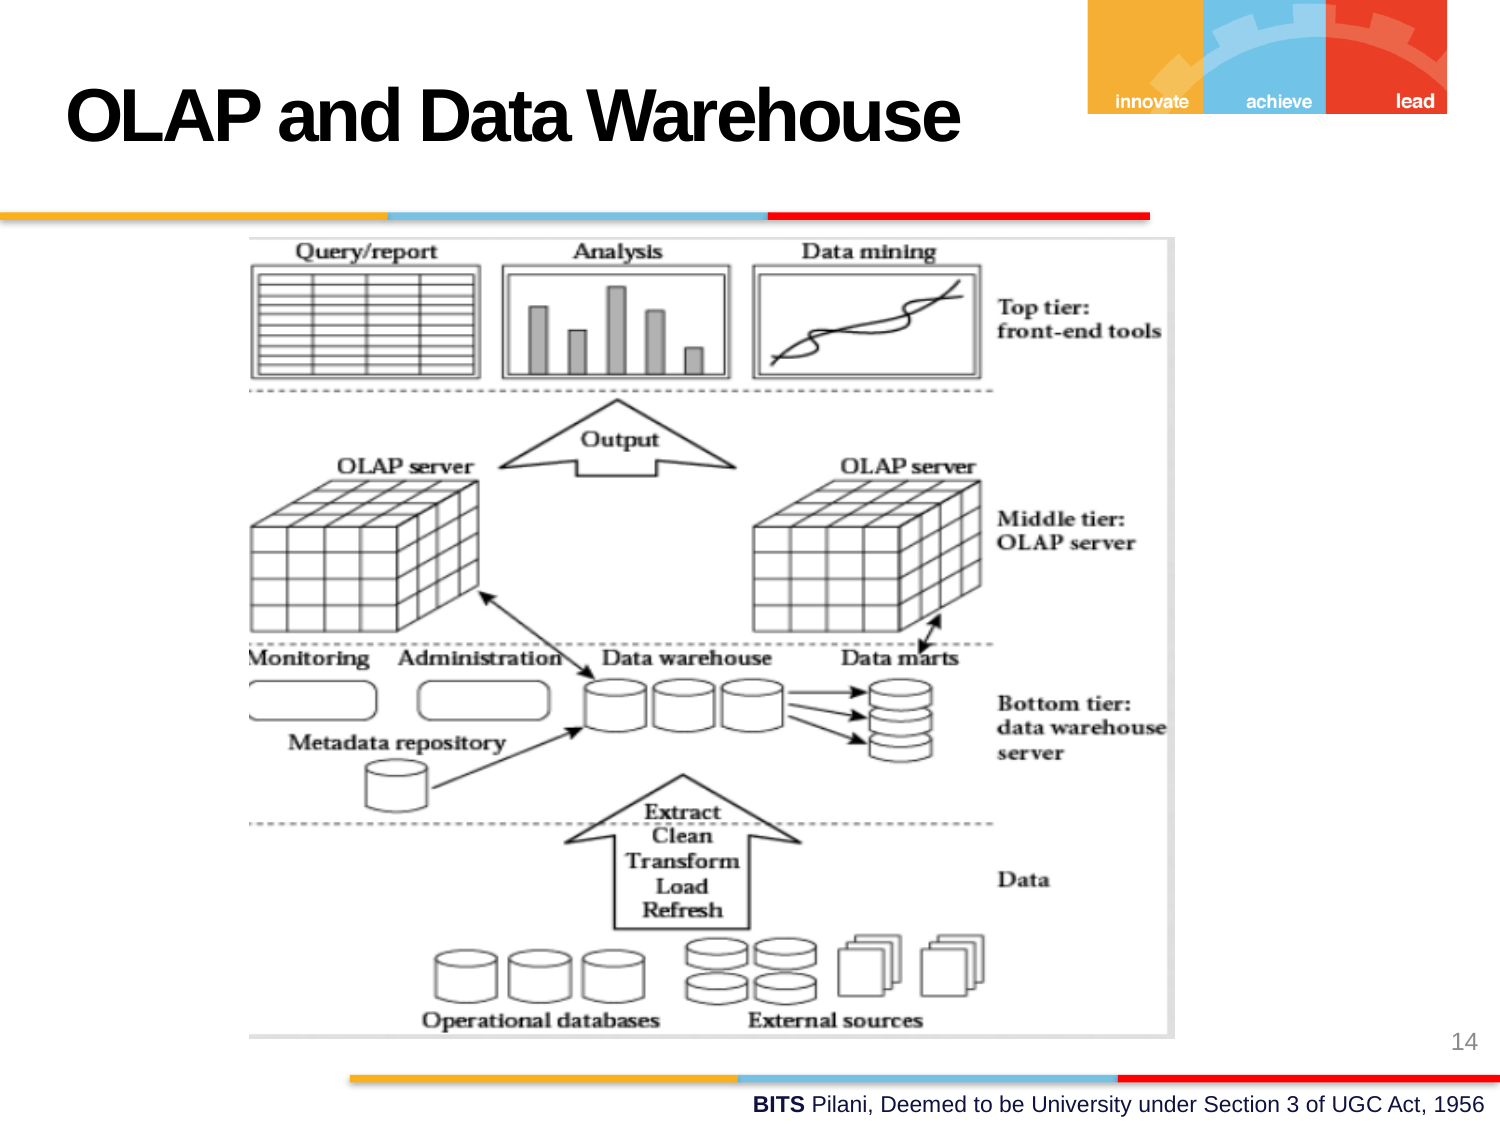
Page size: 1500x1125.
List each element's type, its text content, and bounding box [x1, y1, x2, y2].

list OLAP and Data Warehouse [50, 24, 1088, 213]
picture [1087, 0, 1448, 114]
slide_number 14 [1143, 1007, 1494, 1074]
picture [249, 237, 1176, 1039]
